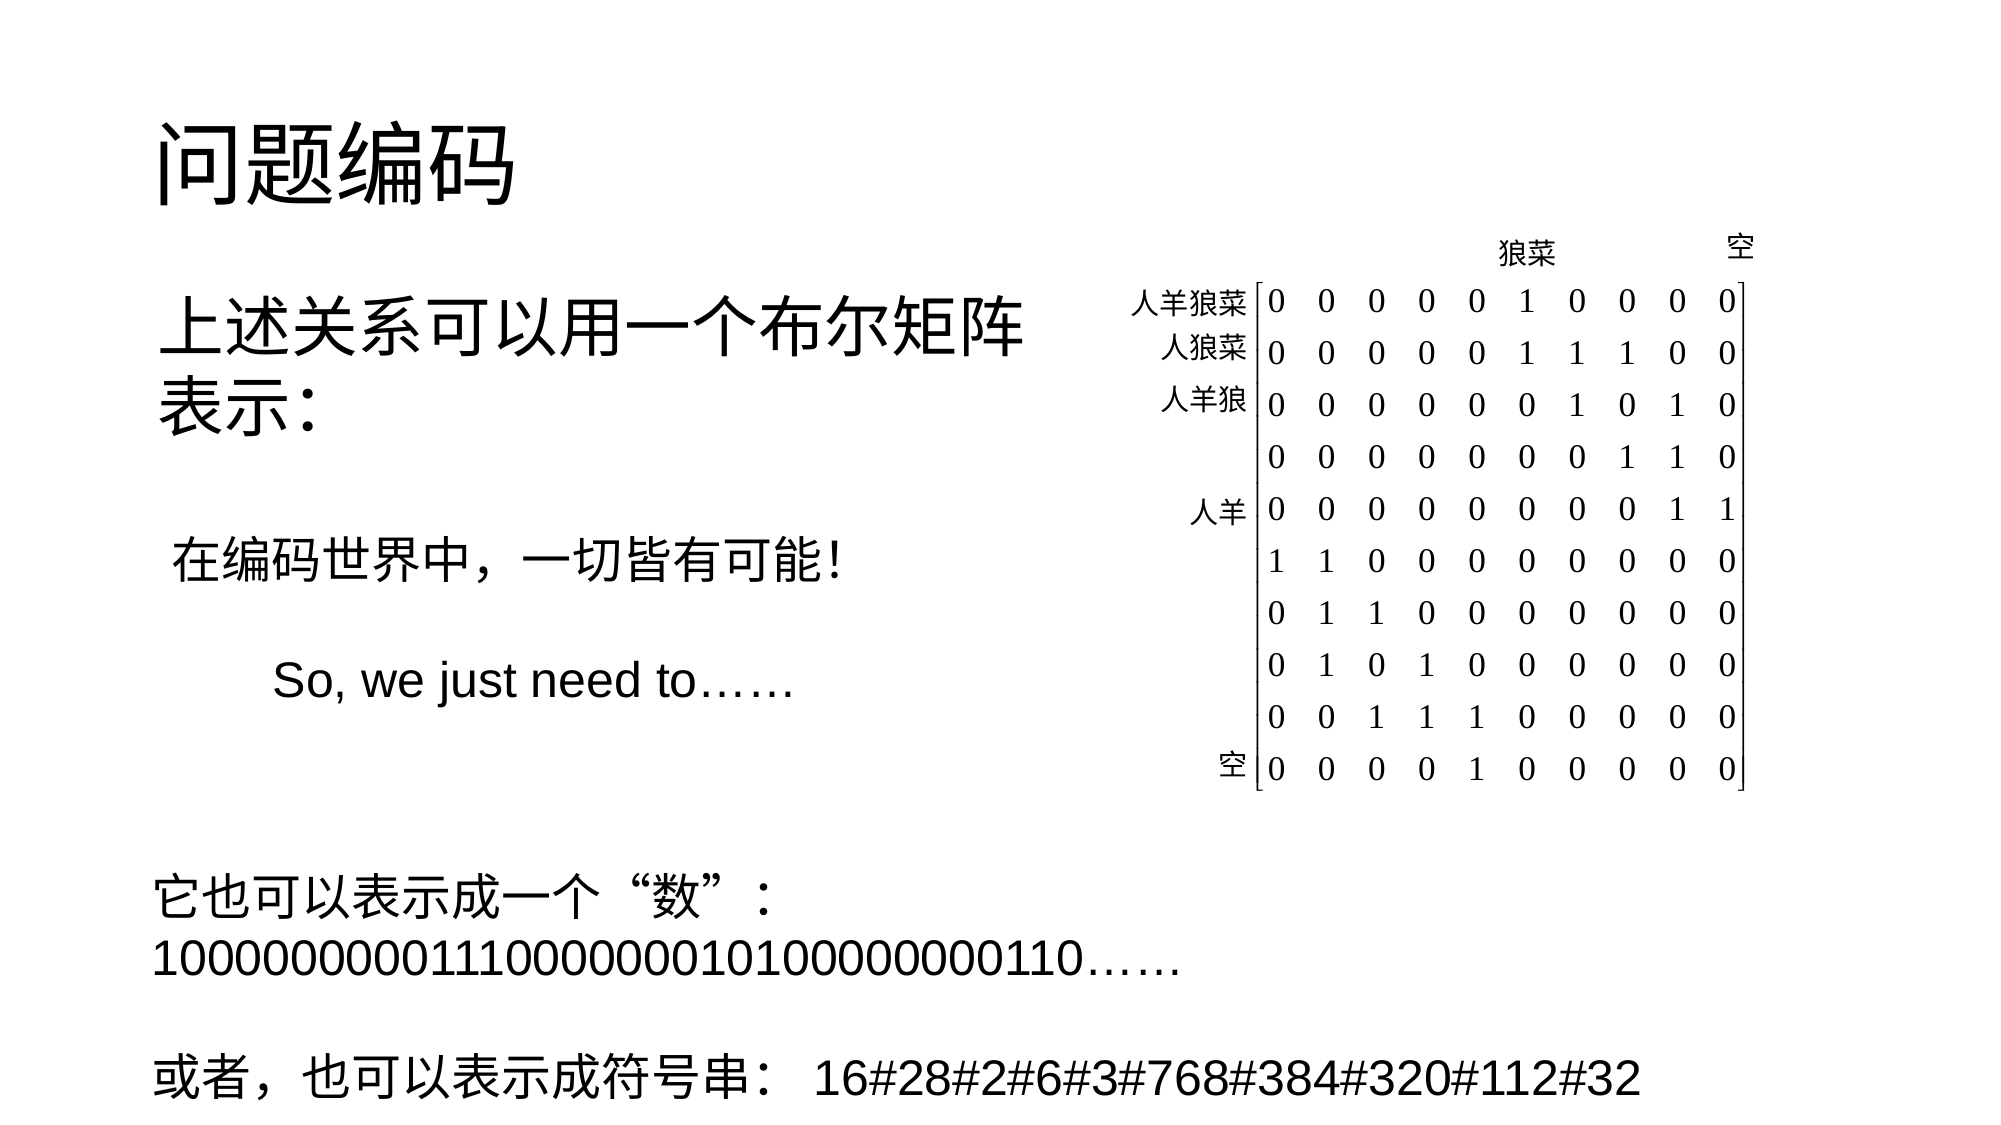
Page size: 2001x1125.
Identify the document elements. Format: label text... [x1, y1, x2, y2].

text_box 狼菜 [1498, 235, 1558, 271]
text_box 上述关系可以用一个布尔矩阵表示： [143, 277, 1054, 452]
text_box 人羊 [1189, 494, 1248, 530]
title 问题编码 [137, 59, 1863, 278]
text_box 空 [1726, 228, 1757, 264]
text_box 人羊狼菜 [1130, 285, 1248, 321]
text_box So, we just need to…… [258, 639, 813, 715]
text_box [1248, 277, 1757, 798]
text_box 在编码世界中，一切皆有可能！ [157, 521, 887, 596]
text_box 人狼菜 [1160, 329, 1248, 365]
text_box 人羊狼 [1160, 381, 1248, 417]
text_box 空 [1218, 746, 1248, 782]
text_box 它也可以表示成一个“数”：1000000000111000000010100000000110…… 或者，也可以表示成符号串：16#28#2#6#3#768#384#320#112#32 [136, 857, 1860, 1113]
